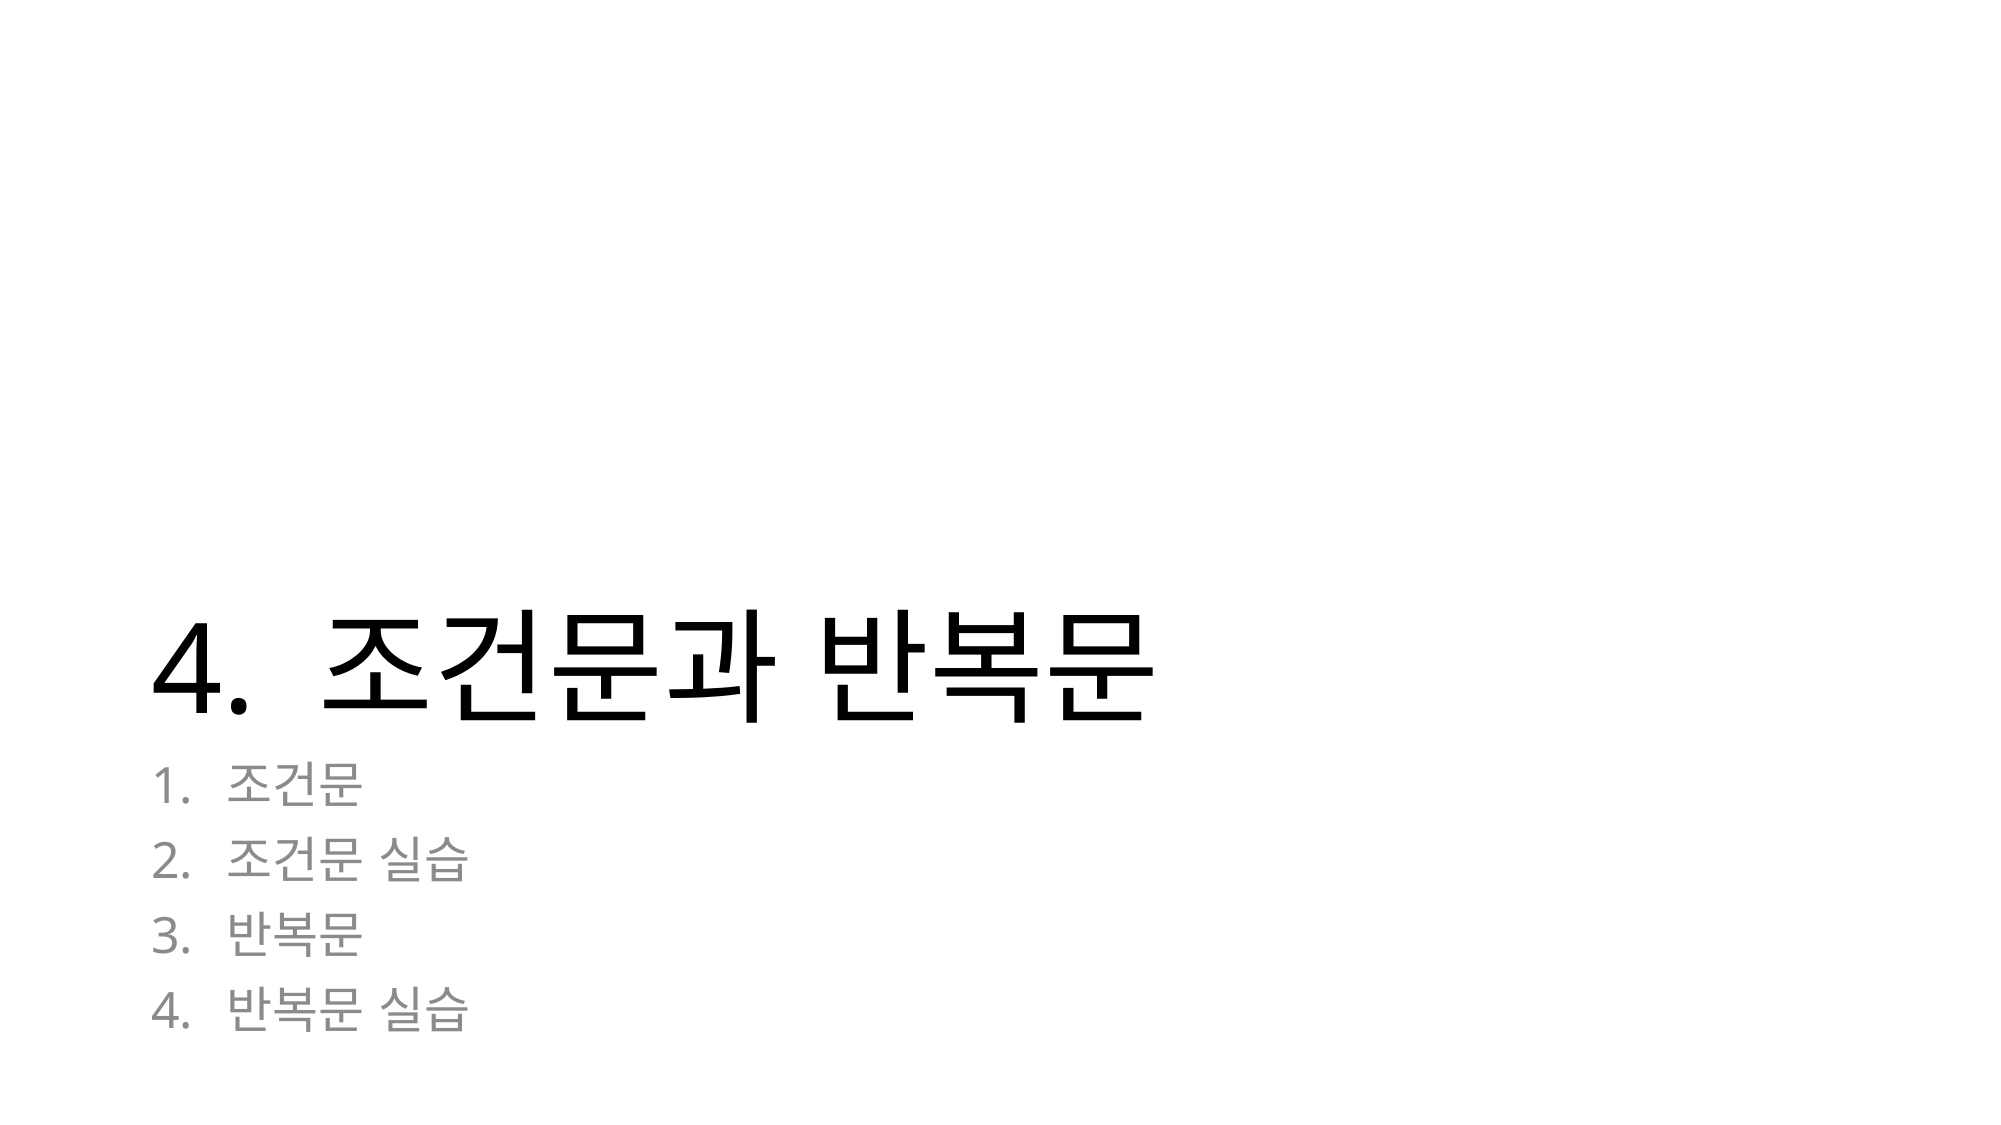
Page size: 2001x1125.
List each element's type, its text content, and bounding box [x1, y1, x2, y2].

title 4. 조건문과 반복문 [136, 280, 1862, 749]
list 조건문 조건문 실습 반복문 반복문 실습 [136, 752, 1862, 1066]
